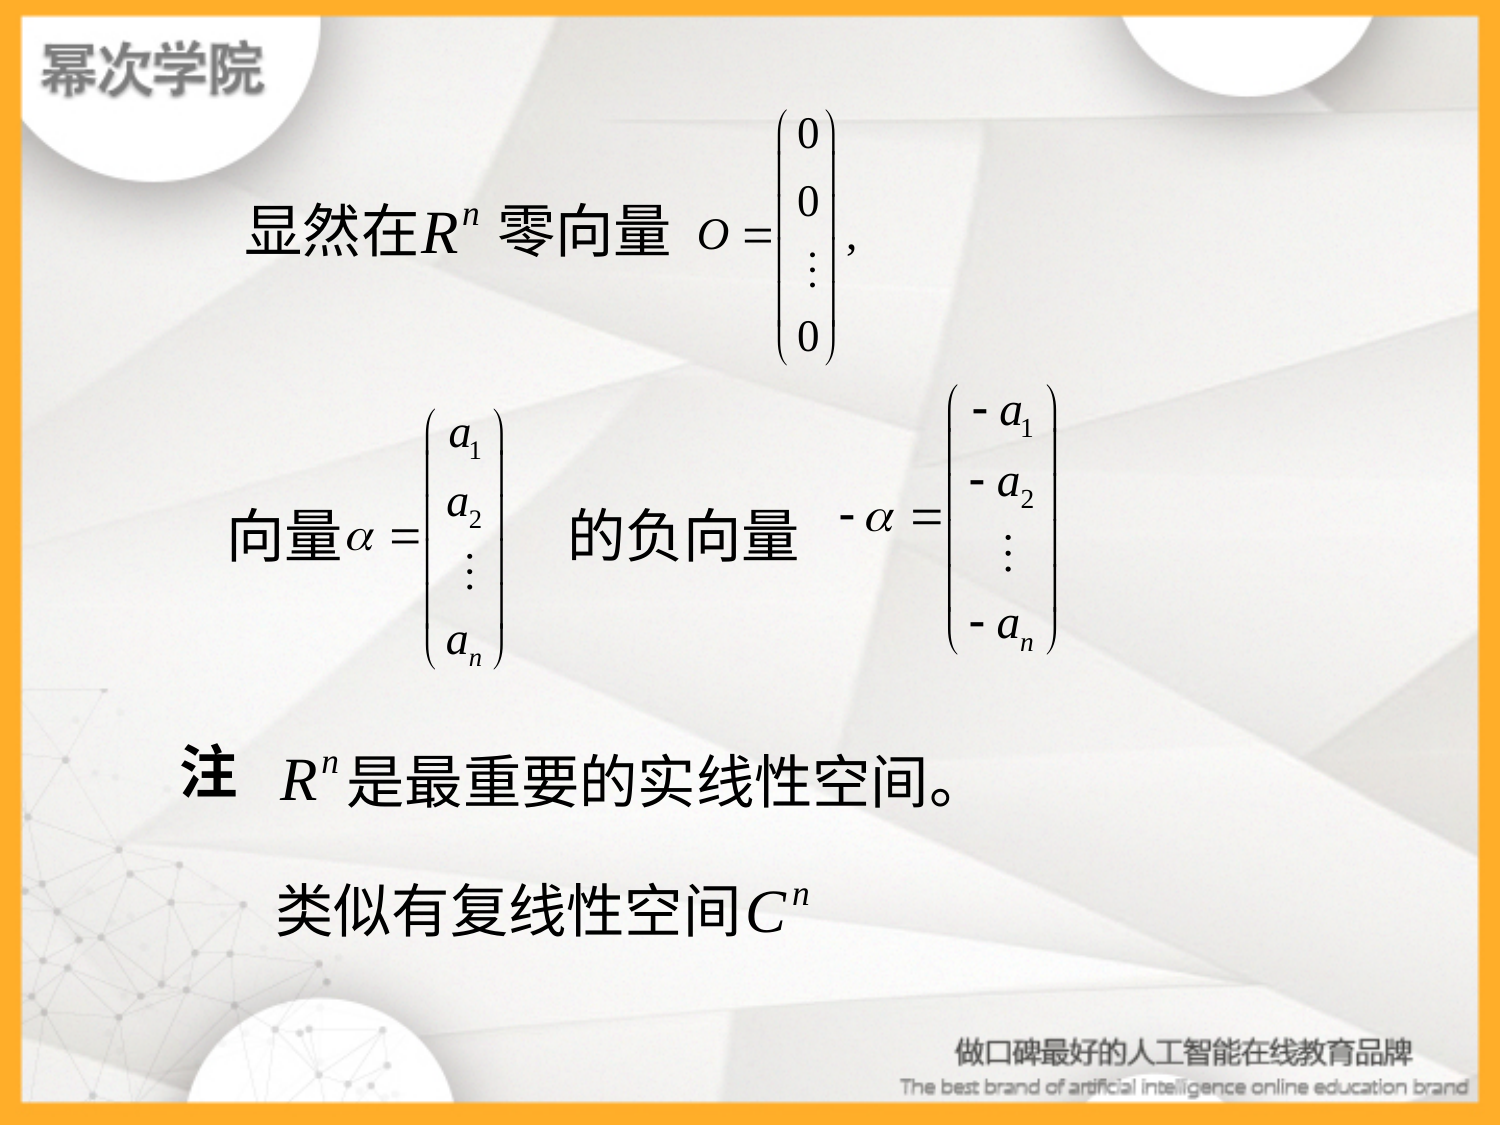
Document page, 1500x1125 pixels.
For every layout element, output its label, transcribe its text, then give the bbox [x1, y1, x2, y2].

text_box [738, 866, 821, 949]
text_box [831, 373, 1070, 667]
text_box 的负向量 [552, 491, 816, 577]
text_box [691, 101, 865, 374]
text_box 显然在 零向量 [230, 186, 686, 272]
text_box 注 [164, 728, 253, 814]
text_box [269, 733, 352, 812]
picture [0, 1, 1500, 1125]
text_box 类似有复线性空间 [260, 866, 735, 952]
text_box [409, 186, 493, 264]
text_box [339, 397, 516, 682]
text_box 向量 [211, 491, 334, 577]
text_box 是最重要的实线性空间。 [331, 737, 1003, 823]
